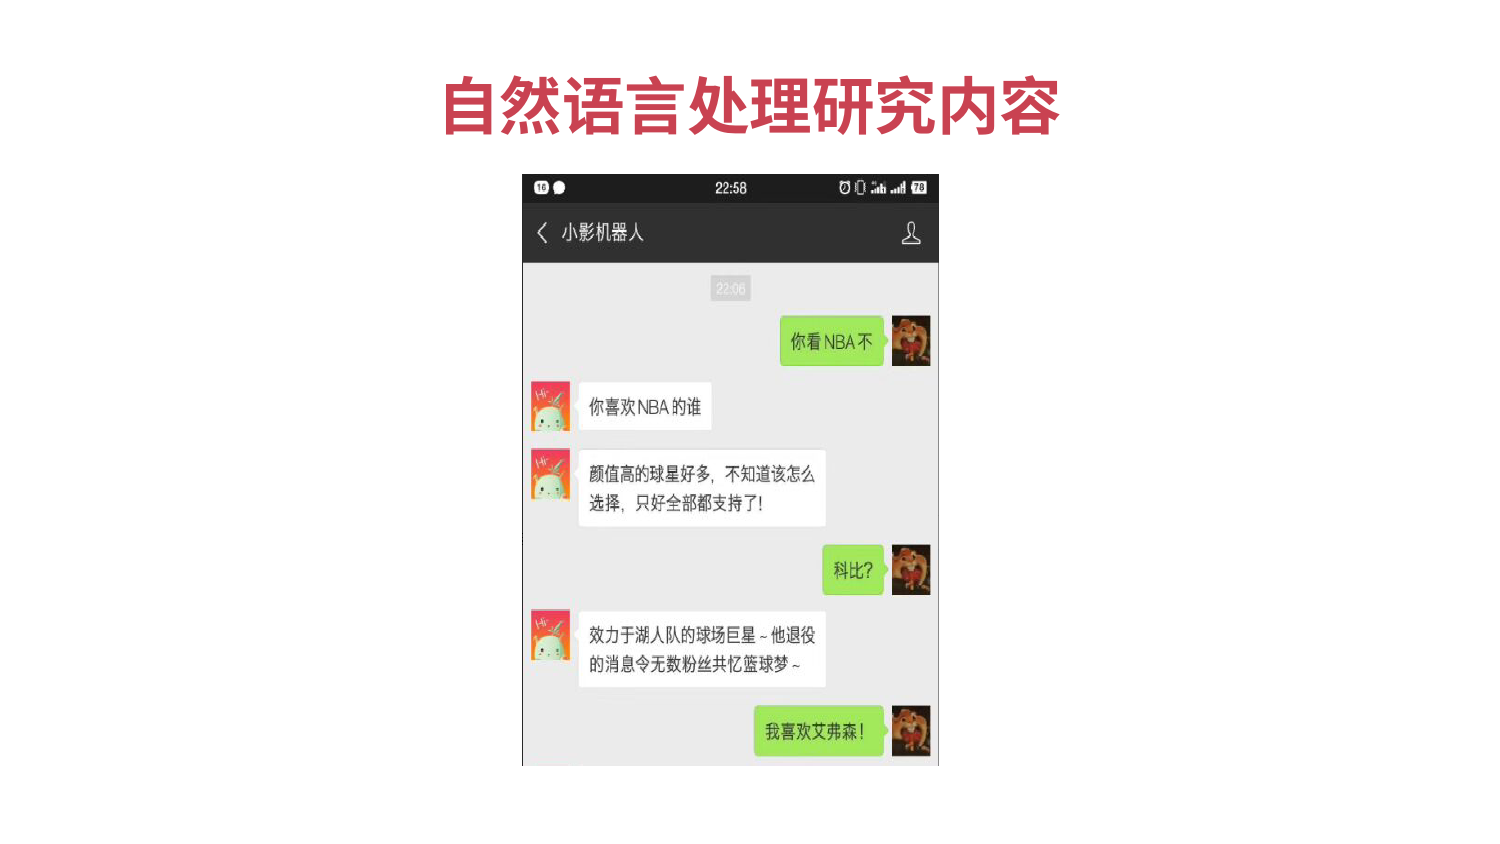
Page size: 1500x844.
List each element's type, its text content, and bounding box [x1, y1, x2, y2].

picture [522, 174, 939, 766]
title 自然语言处理研究内容 [74, 33, 1426, 175]
